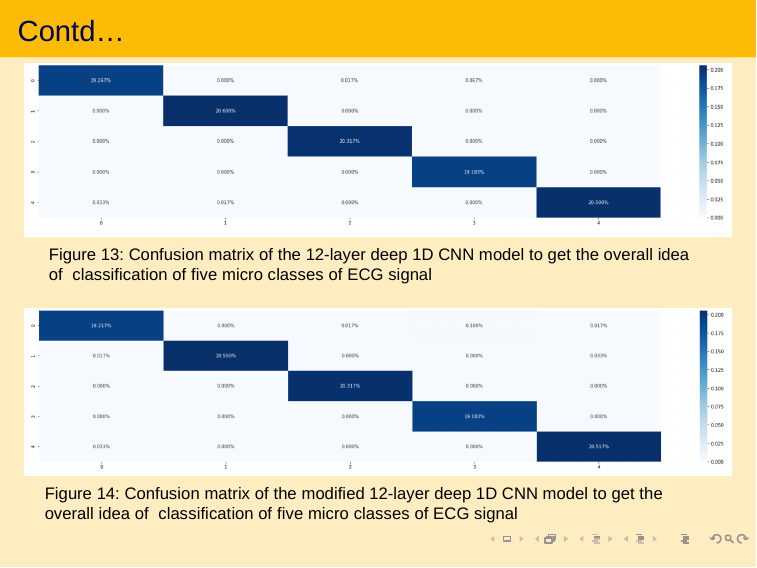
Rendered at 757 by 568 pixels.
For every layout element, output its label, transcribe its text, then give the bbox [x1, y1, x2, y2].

text_box Figure 13: Confusion matrix of the 12-layer deep 1D CNN model to get the overall idea of classification of five micro classes of ECG signal [34, 237, 722, 299]
title Contd… [15, 9, 207, 108]
picture [24, 308, 732, 476]
text_box Figure 14: Confusion matrix of the modified 12-layer deep 1D CNN model to get the overall idea of classification of five micro classes of ECG signal [30, 476, 718, 539]
picture [24, 63, 732, 237]
